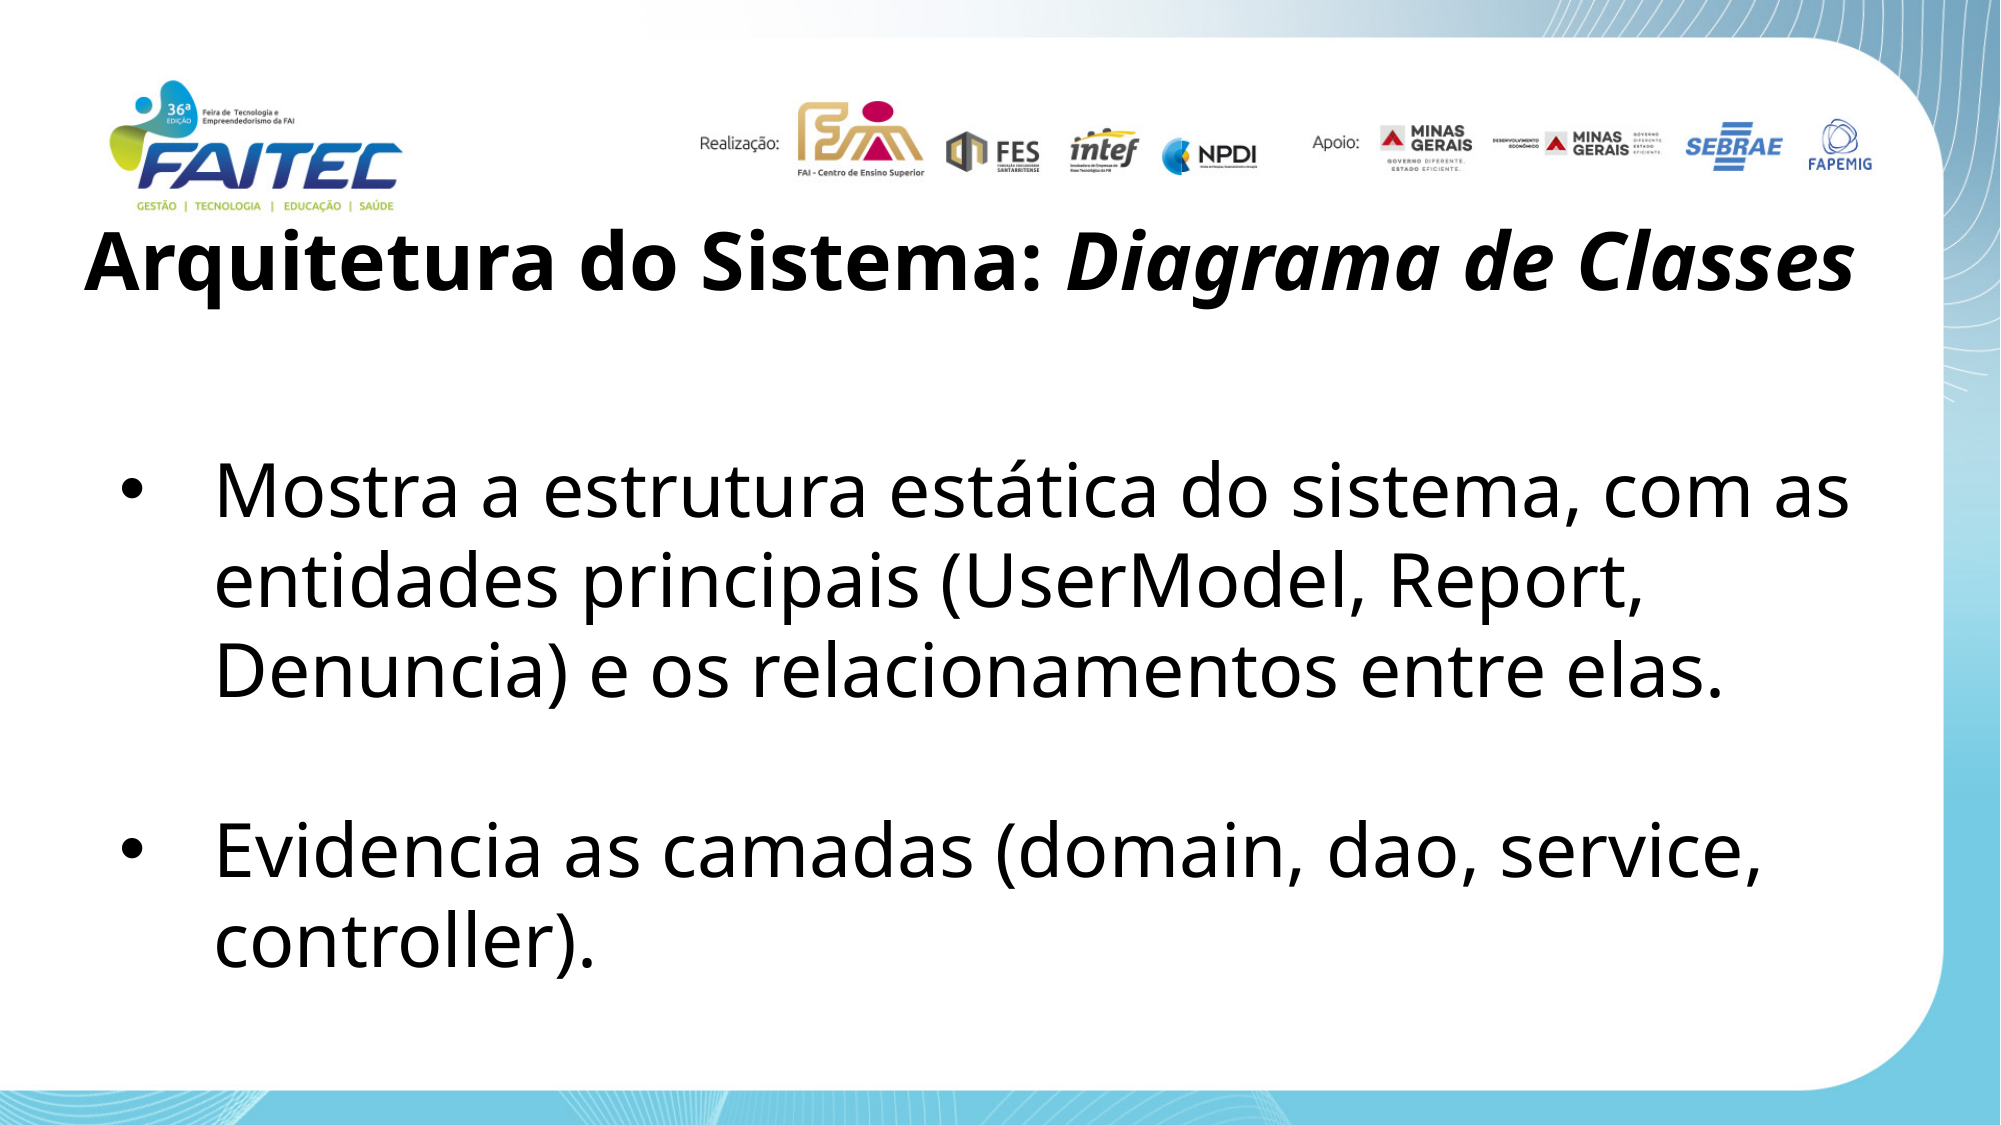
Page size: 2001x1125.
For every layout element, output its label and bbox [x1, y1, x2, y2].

list [0, 0, 2000, 1125]
